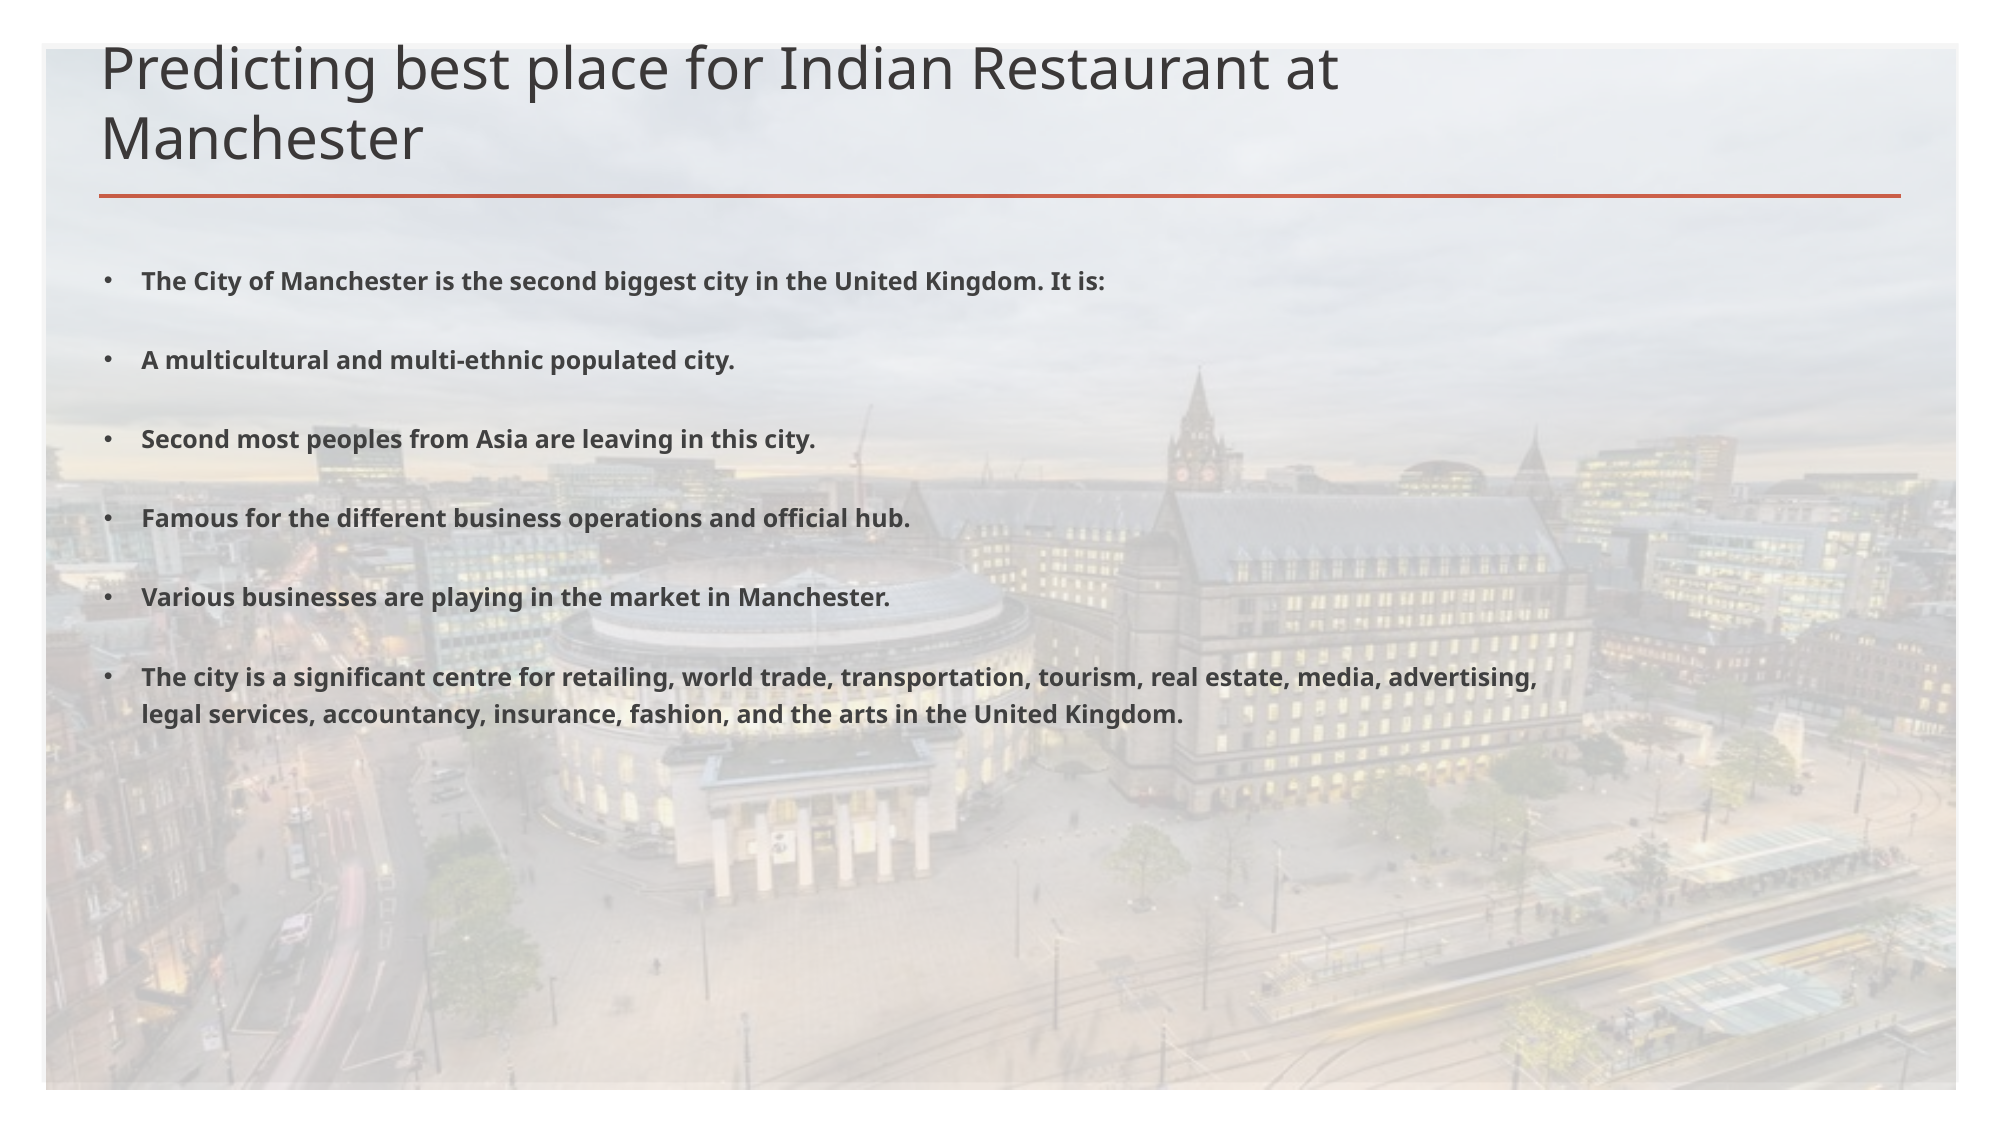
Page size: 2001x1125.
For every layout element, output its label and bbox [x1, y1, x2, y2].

picture [46, 49, 1956, 1090]
